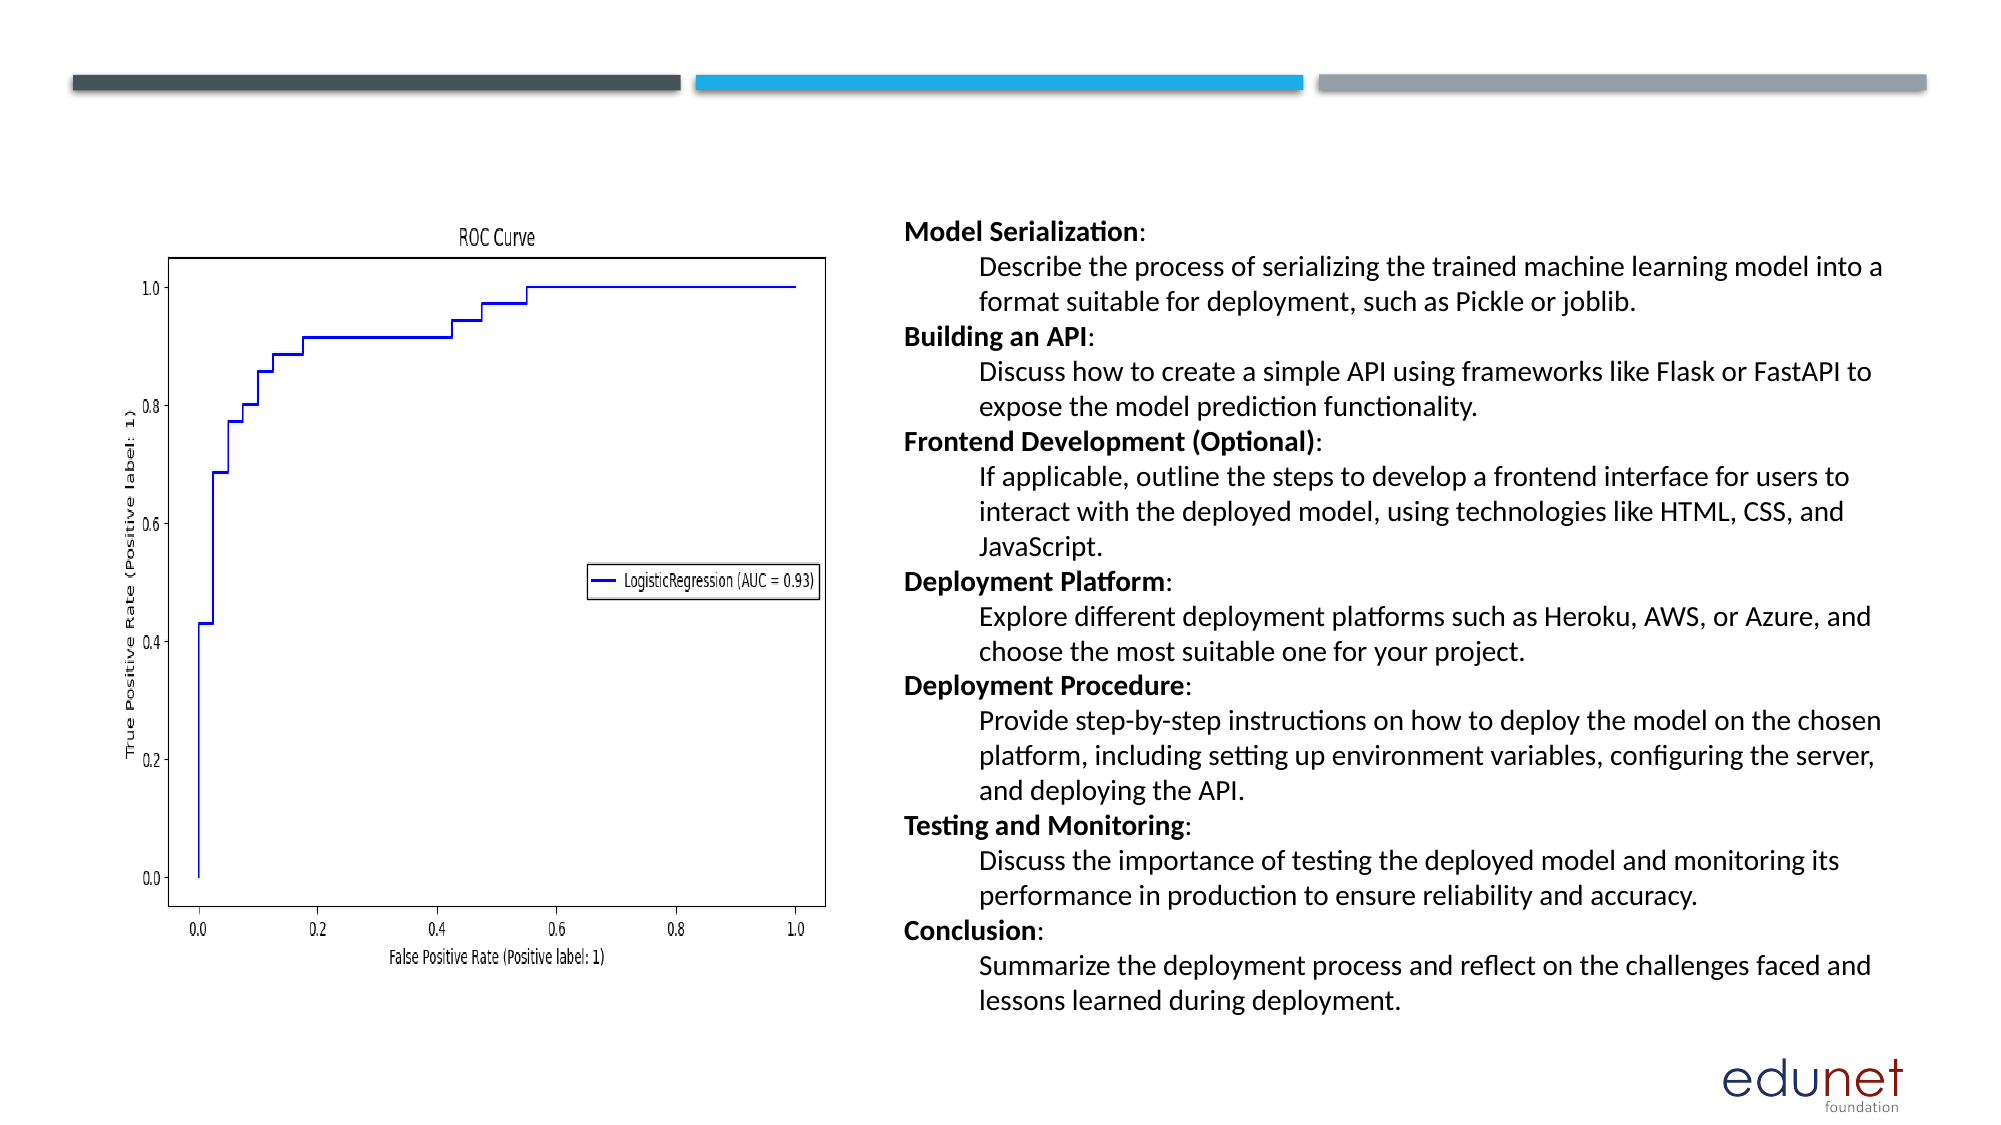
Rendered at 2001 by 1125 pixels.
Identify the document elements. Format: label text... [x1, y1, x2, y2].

picture [1719, 1059, 1905, 1116]
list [115, 212, 833, 981]
text_box Model Serialization: Describe the process of serializing the trained machine learning model into a format suitable for deployment, such as Pickle or joblib. Building an API: Discuss how to create a simple API using frameworks like Flask or FastAPI to expose the model prediction functionality. Frontend Development (Optional): If applicable, outline the steps to develop a frontend interface for users to interact with the deployed model, using technologies like HTML, CSS, and JavaScript. Deployment Platform: Explore different deployment platforms such as Heroku, AWS, or Azure, and choose the most suitable one for your project. Deployment Procedure: Provide step-by-step instructions on how to deploy the model on the chosen platform, including setting up environment variables, configuring the server, and deploying the API. Testing and Monitoring: Discuss the importance of testing the deployed model and monitoring its performance in production to ensure reliability and accuracy. Conclusion: Summarize the deployment process and reflect on the challenges faced and lessons learned during deployment. [889, 204, 1938, 1059]
